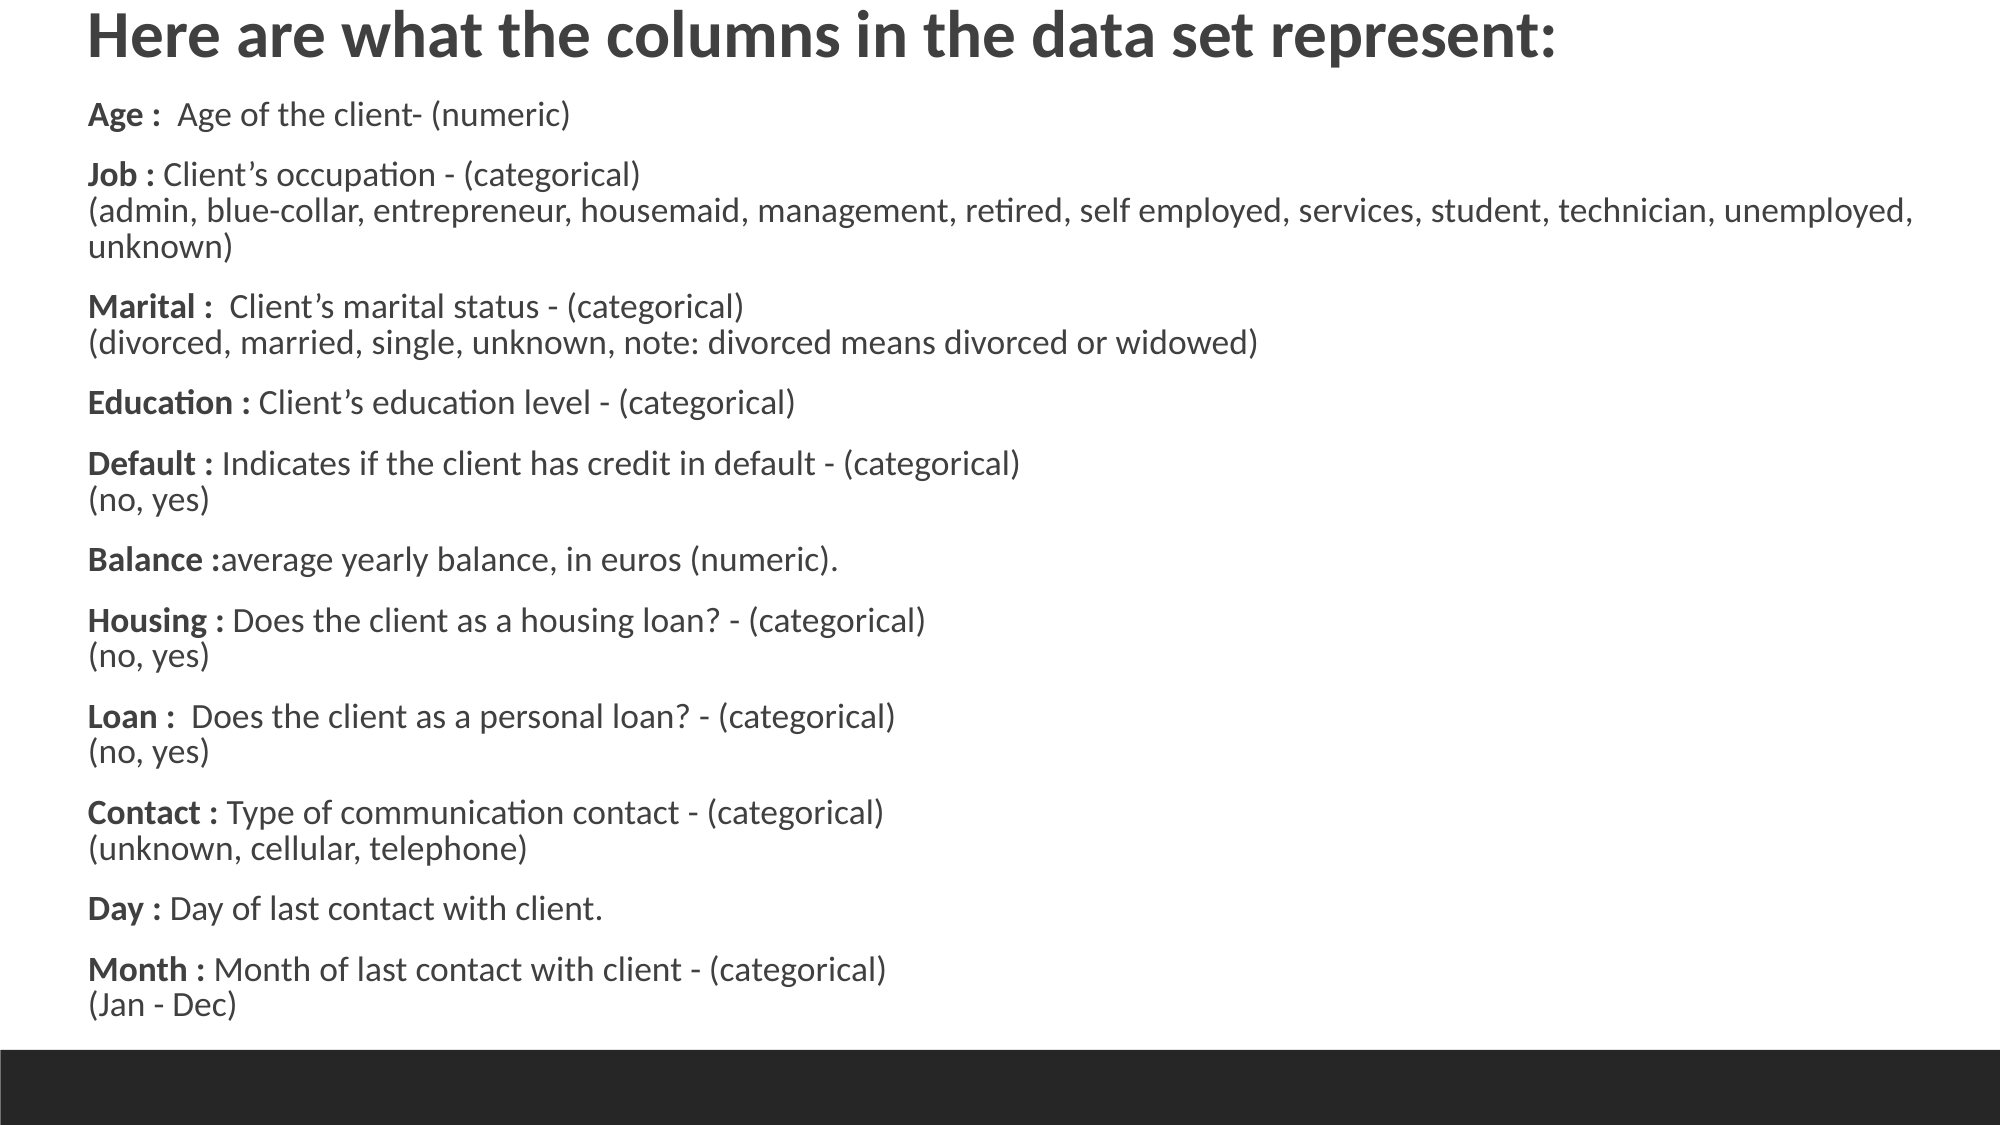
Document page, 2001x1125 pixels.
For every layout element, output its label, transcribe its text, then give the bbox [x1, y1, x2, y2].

list Here are what the columns in the data set represent: Age : Age of the client- (numeric) Job : Client’s occupation - (categorical) (admin, blue-collar, entrepreneur, housemaid, management, retired, self employed, services, student, technician, unemployed, unknown) Marital : Client’s marital status - (categorical) (divorced, married, single, unknown, note: divorced means divorced or widowed) Education : Client’s education level - (categorical) Default : Indicates if the client has credit in default - (categorical) (no, yes) Balance :average yearly balance, in euros (numeric). Housing : Does the client as a housing loan? - (categorical) (no, yes) Loan : Does the client as a personal loan? - (categorical) (no, yes) Contact : Type of communication contact - (categorical) (unknown, cellular, telephone) Day : Day of last contact with client. Month : Month of last contact with client - (categorical) (Jan - Dec) [71, 0, 1926, 1038]
